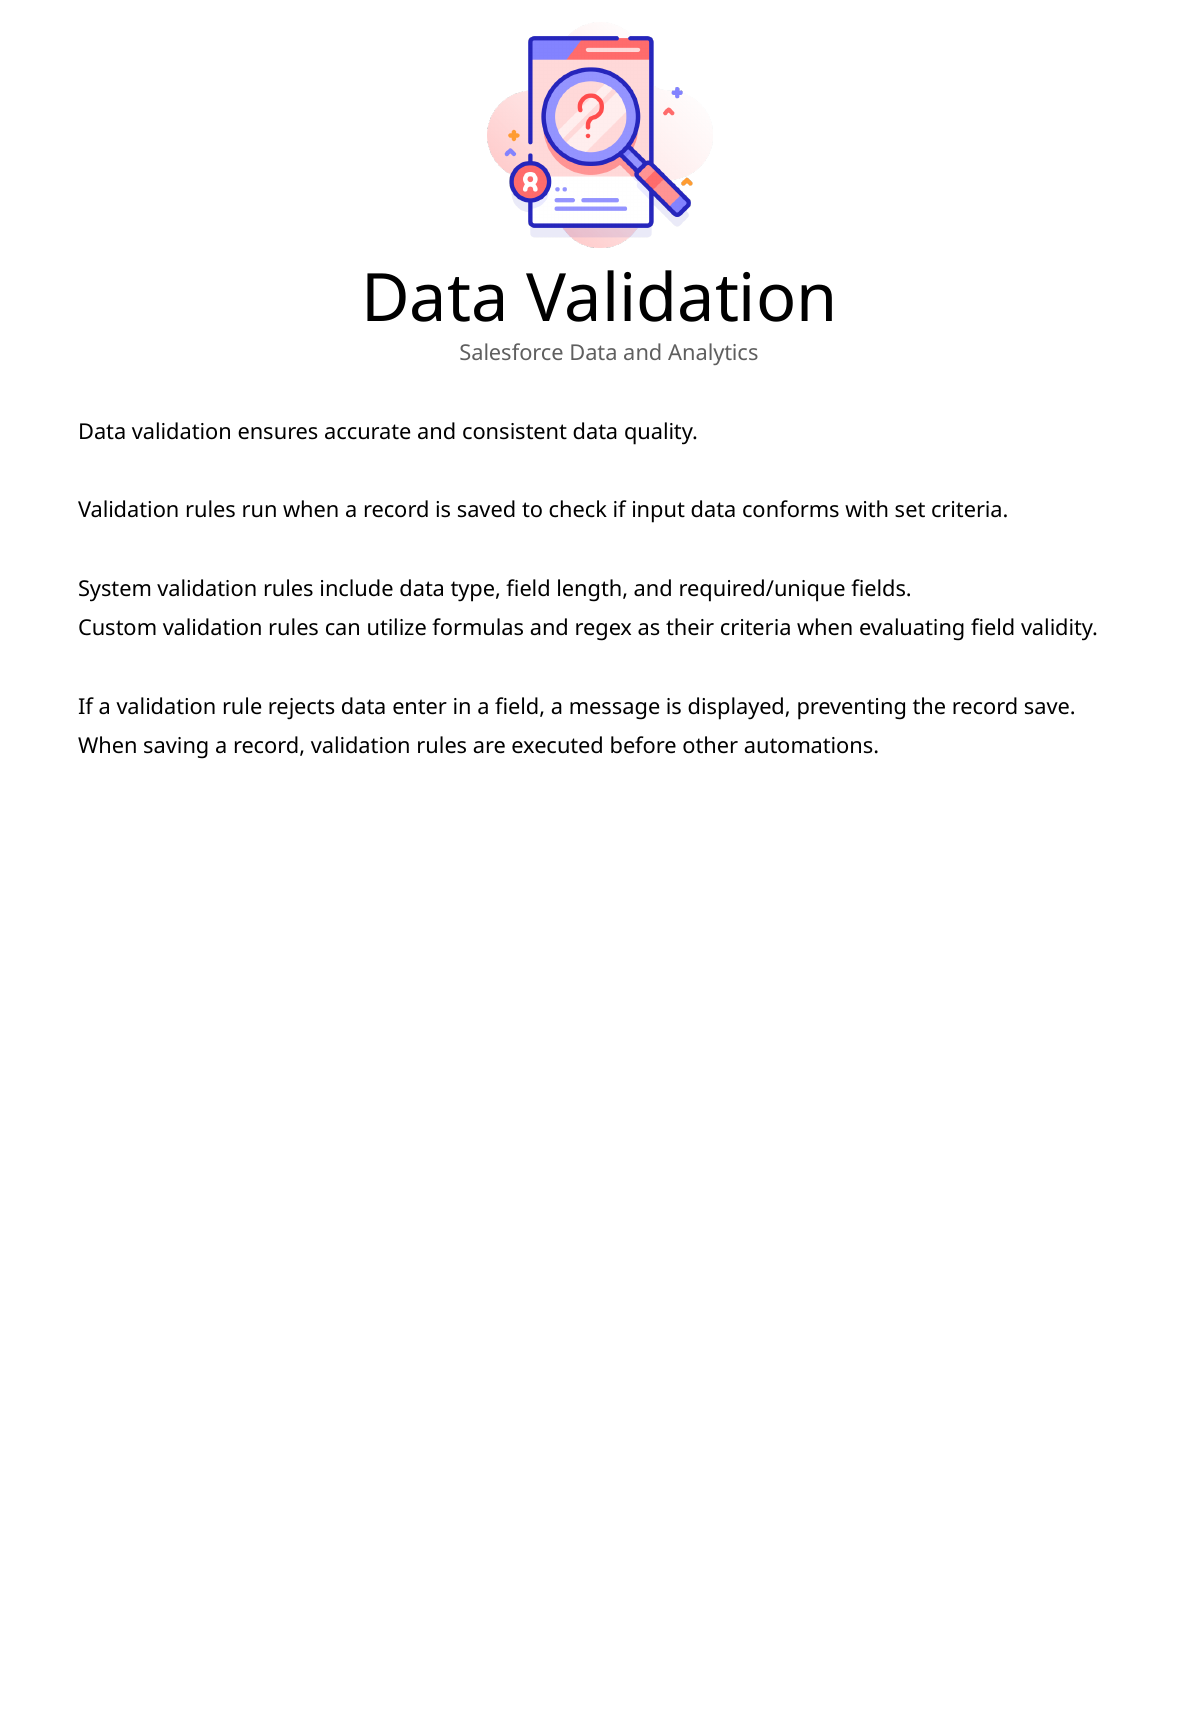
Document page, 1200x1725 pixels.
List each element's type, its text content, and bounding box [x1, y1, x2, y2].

picture [487, 22, 713, 248]
text_box Data Validation Salesforce Data and Analytics Data validation ensures accurate and consistent data quality. Validation rules run when a record is saved to check if input data conforms with set criteria. System validation rules include data type, field length, and required/unique fields. Custom validation rules can utilize formulas and regex as their criteria when evaluating field validity. If a validation rule rejects data enter in a field, a message is displayed, preventing the record save. When saving a record, validation rules are executed before other automations. [63, 247, 1137, 766]
